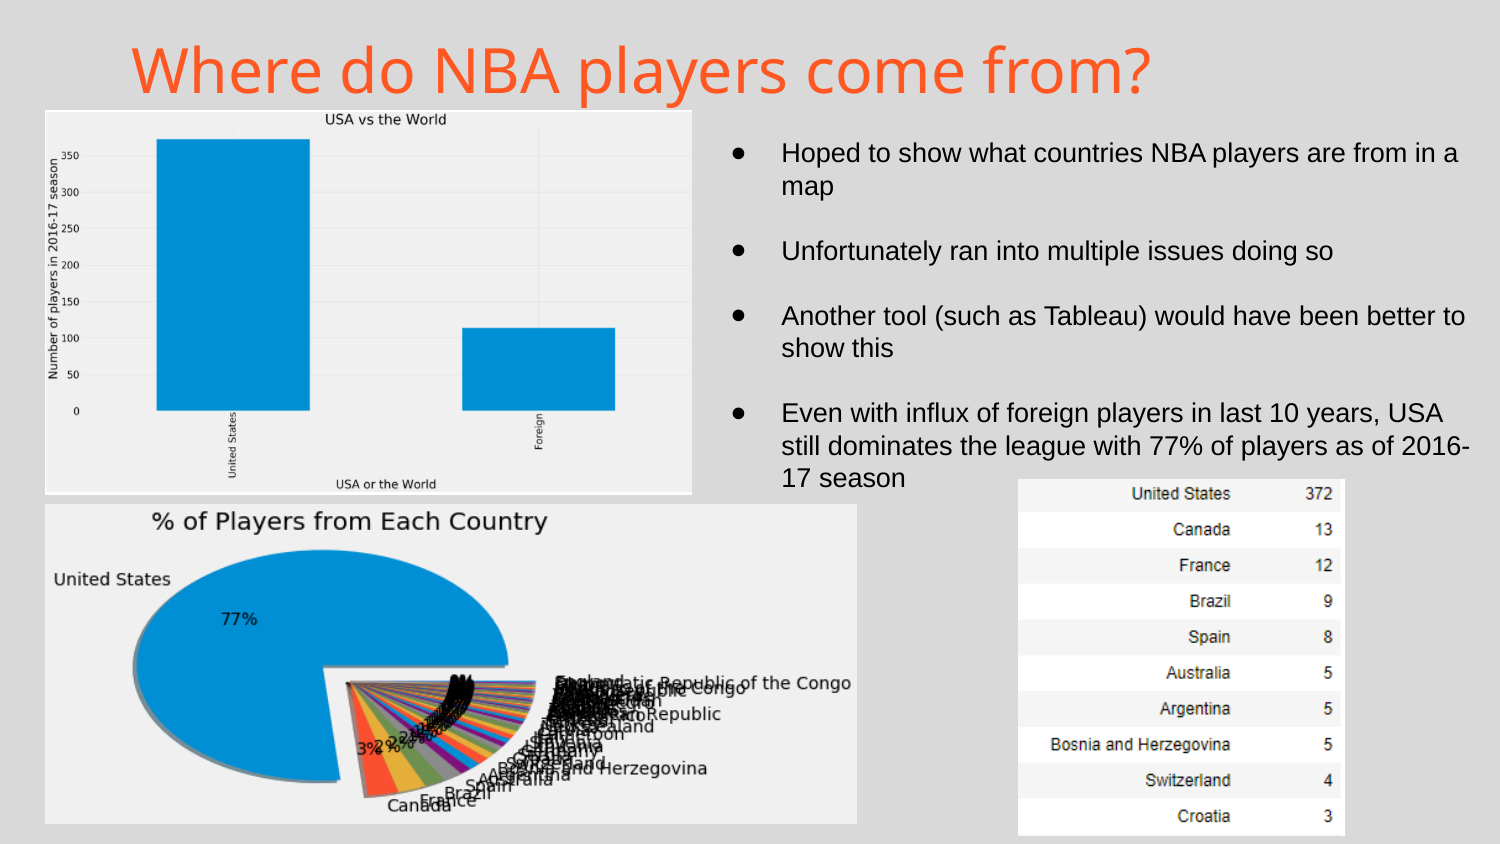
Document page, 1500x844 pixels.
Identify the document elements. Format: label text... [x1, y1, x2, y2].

title Where do NBA players come from? [116, 16, 1384, 111]
picture [45, 503, 858, 825]
text_box Hoped to show what countries NBA players are from in a map Unfortunately ran into multiple issues doing so Another tool (such as Tableau) would have been better to show this Even with influx of foreign players in last 10 years, USA still dominates the league with 77% of players as of 2016-17 season [696, 120, 1500, 495]
picture [1018, 478, 1345, 836]
picture [45, 109, 692, 495]
